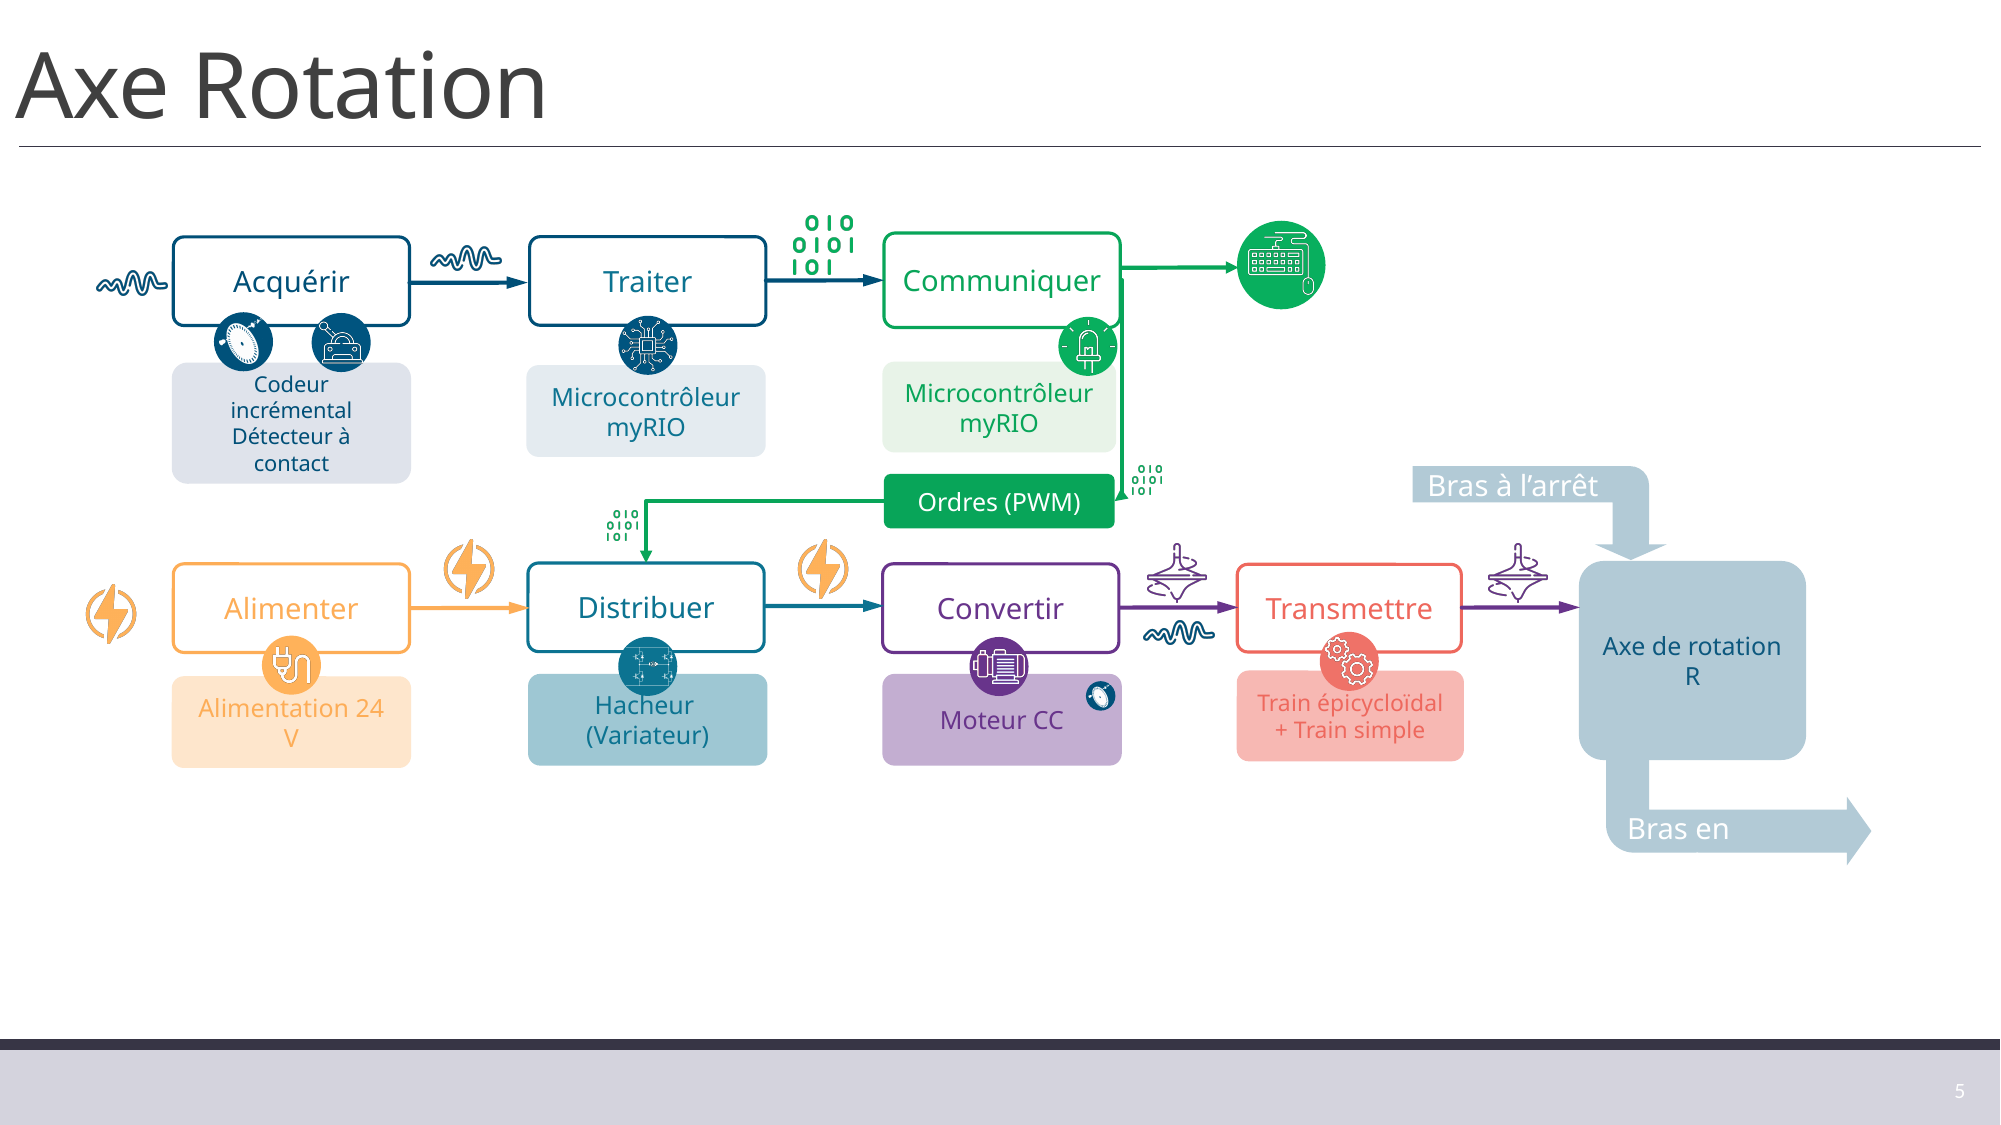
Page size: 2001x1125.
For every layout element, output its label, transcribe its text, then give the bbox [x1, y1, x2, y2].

text_box Train épicycloïdal + Train simple [1236, 670, 1464, 762]
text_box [1319, 631, 1380, 692]
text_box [617, 636, 678, 697]
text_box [311, 312, 372, 373]
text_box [645, 500, 885, 564]
picture [763, 599, 879, 609]
picture [1146, 542, 1207, 604]
text_box Distribuer [526, 561, 766, 653]
picture [793, 214, 854, 275]
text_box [1057, 316, 1118, 377]
text_box Microcontrôleur myRIO [882, 361, 1111, 453]
text_box Transmettre [1235, 562, 1463, 654]
text_box Ordres (PWM) [882, 472, 1116, 530]
text_box Moteur CC [882, 674, 1122, 766]
text_box Traiter [528, 235, 768, 327]
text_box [1236, 220, 1327, 310]
picture [1131, 464, 1163, 496]
picture [81, 583, 142, 644]
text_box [617, 315, 678, 376]
text_box Convertir [881, 562, 1121, 654]
slide_number 5 [1765, 1059, 1981, 1120]
text_box Hacheur (Variateur) [528, 674, 768, 766]
picture [1142, 619, 1215, 646]
text_box Alimenter [171, 562, 411, 654]
text_box Axe de rotation R [1579, 561, 1806, 760]
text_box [968, 636, 1030, 697]
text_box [1114, 384, 1121, 502]
text_box Codeur incrémental Détecteur à contact [172, 362, 411, 484]
text_box Acquérir [171, 235, 411, 327]
picture [429, 245, 503, 272]
picture [1488, 561, 1549, 604]
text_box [1669, 663, 1808, 931]
picture [607, 510, 638, 541]
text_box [1114, 279, 1121, 314]
text_box Alimentation 24 V [171, 676, 411, 768]
title Axe Rotation [0, 0, 2000, 145]
text_box Microcontrôleur myRIO [526, 365, 766, 457]
picture [95, 270, 169, 297]
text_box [1085, 680, 1116, 712]
picture [438, 538, 499, 599]
text_box Communiquer [882, 231, 1122, 329]
picture [793, 564, 854, 599]
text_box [1412, 459, 1668, 561]
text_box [261, 635, 322, 696]
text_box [213, 311, 274, 372]
